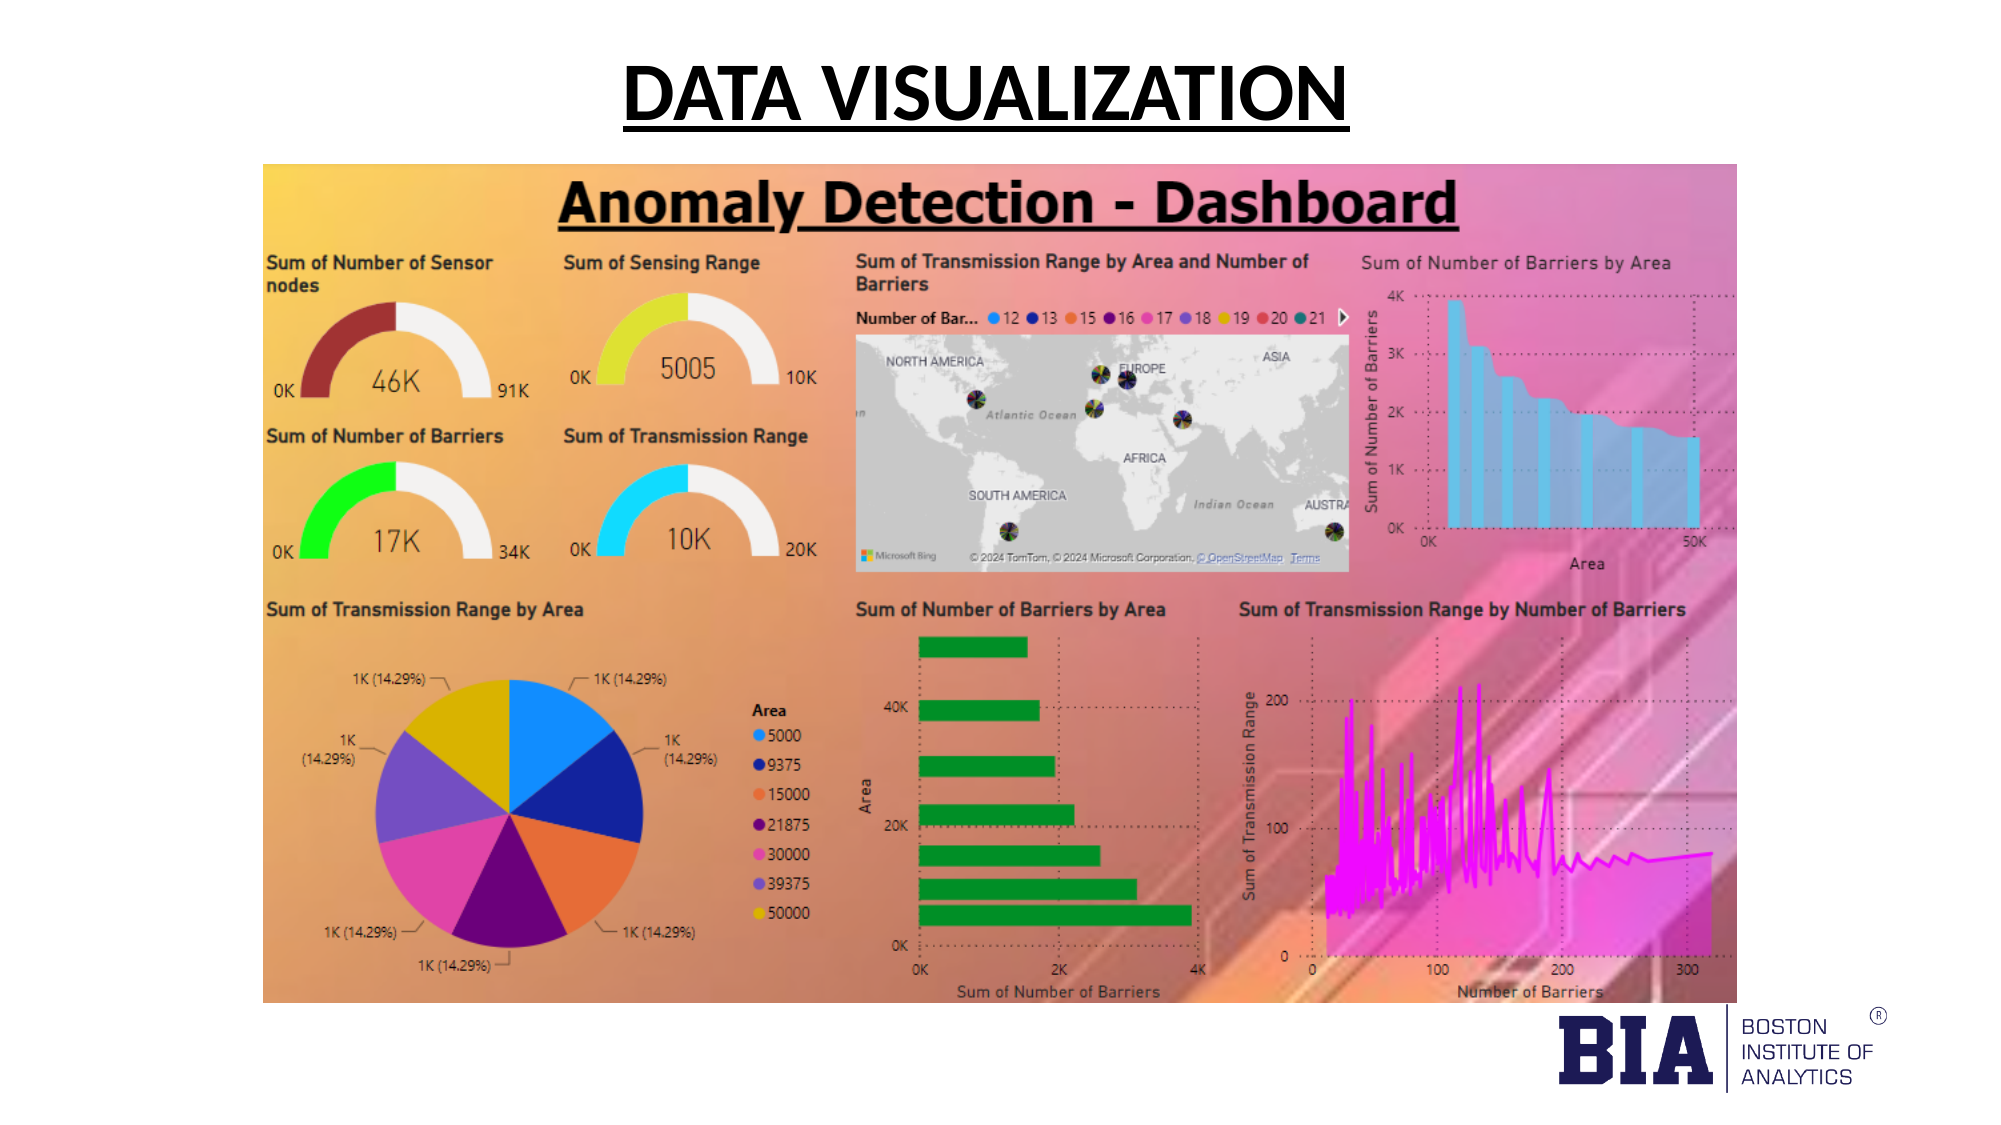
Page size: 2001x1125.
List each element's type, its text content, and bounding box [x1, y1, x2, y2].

picture [1559, 1004, 1887, 1093]
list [263, 164, 1737, 1003]
title DATA VISUALIZATION [622, 37, 1378, 139]
